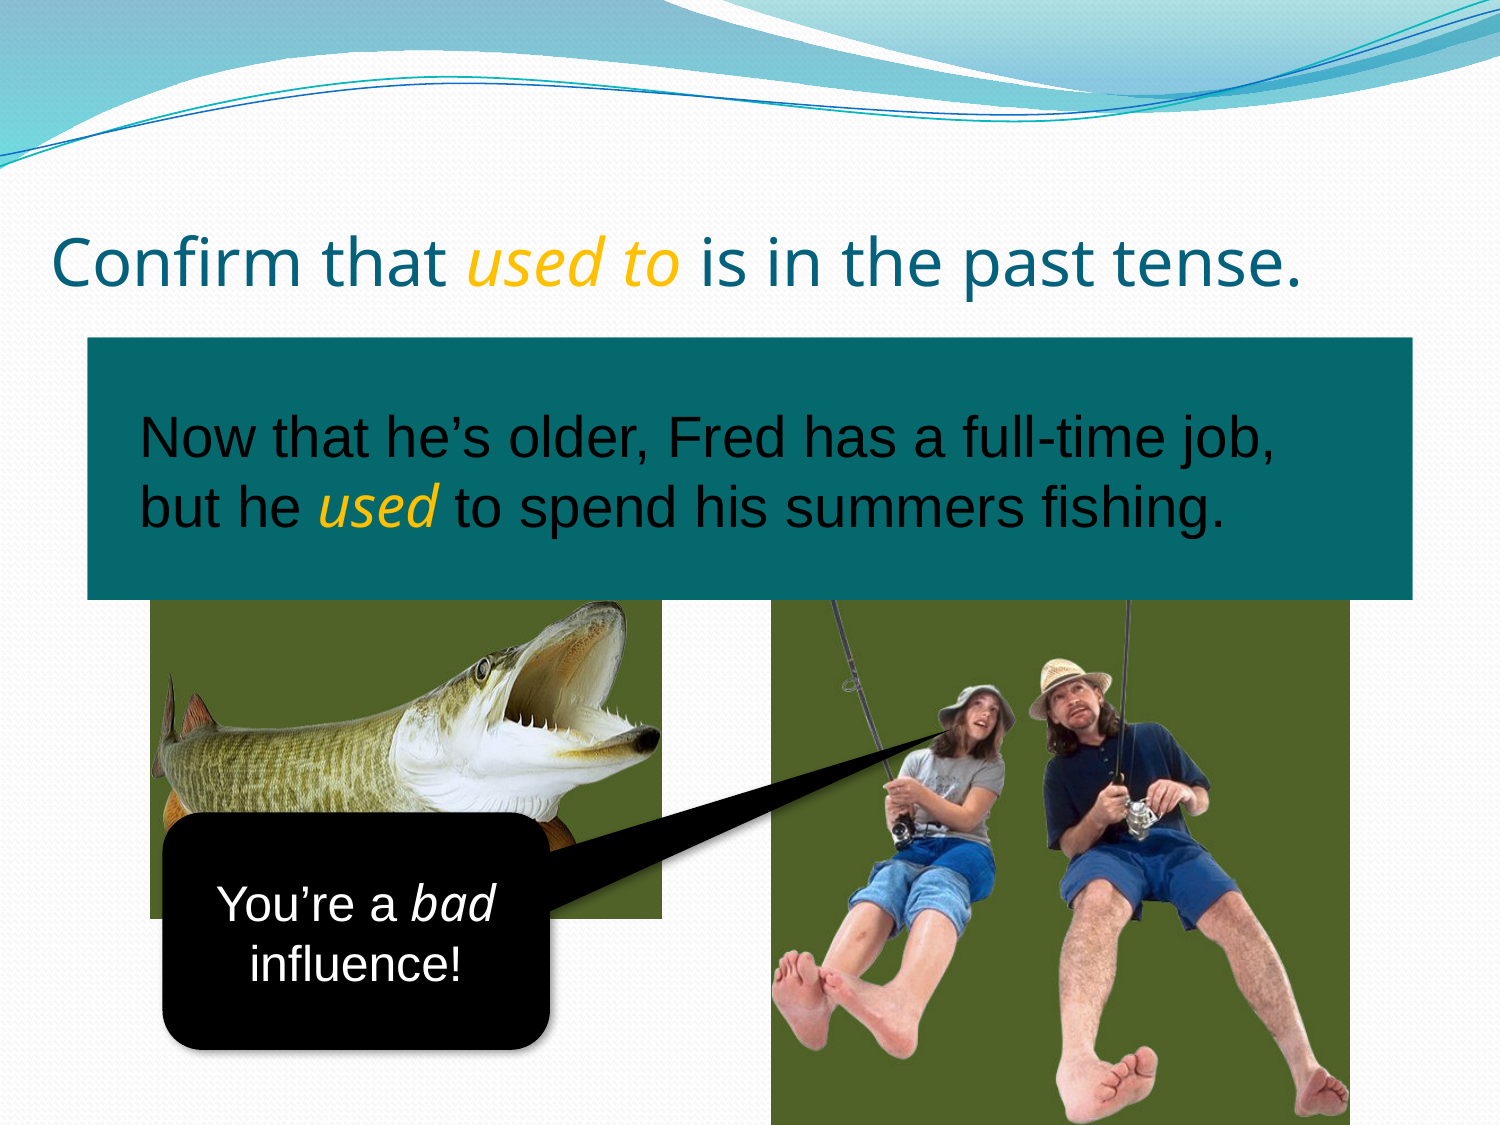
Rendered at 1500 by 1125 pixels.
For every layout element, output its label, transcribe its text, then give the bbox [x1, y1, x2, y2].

picture [771, 587, 1351, 1125]
picture [149, 599, 663, 920]
text_box You’re a bad influence! [160, 931, 553, 1053]
text_box Now that he’s older, Fred has a full-time job, but he used to spend his summers fishing. [87, 337, 1413, 600]
title Confirm that used to is in the past tense. [50, 45, 1438, 300]
text_box You’re a bad influence! [669, 784, 764, 860]
